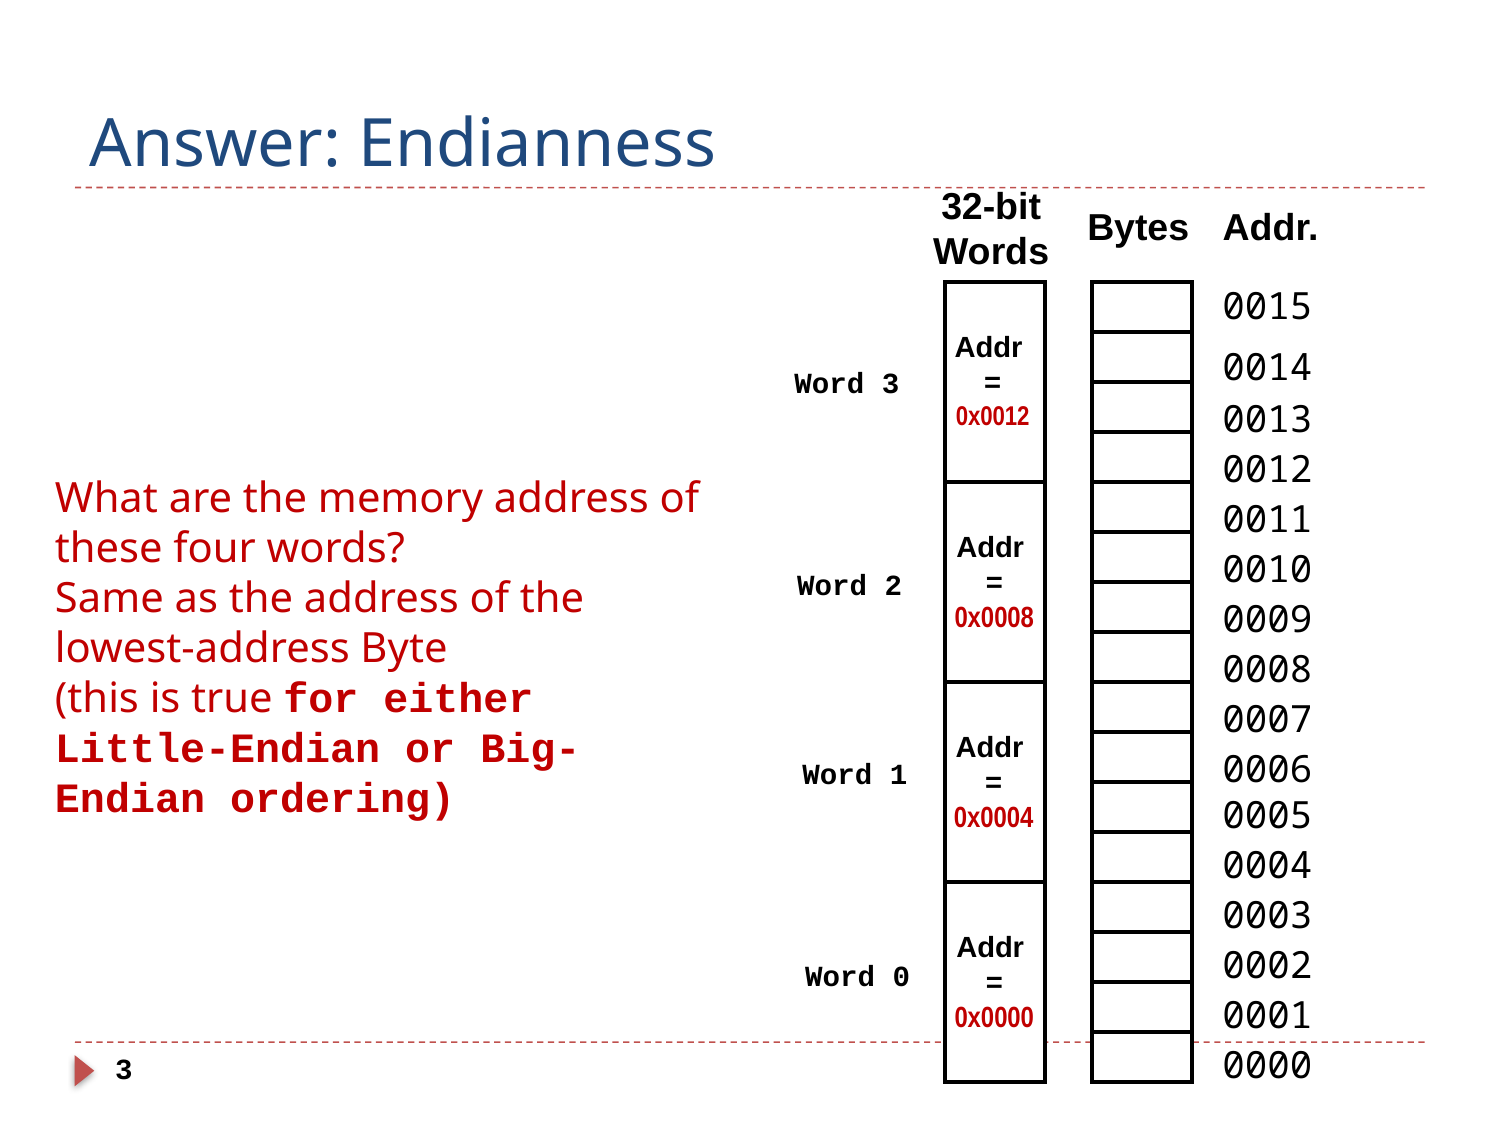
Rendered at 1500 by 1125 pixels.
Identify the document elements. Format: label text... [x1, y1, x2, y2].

text_box What are the memory address of these four words? Same as the address of the lowest-address Byte (this is true for either Little-Endian or Big-Endian ordering) [40, 463, 722, 879]
text_box Word 2 [782, 558, 917, 609]
text_box Word 0 [790, 949, 917, 1000]
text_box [923, 173, 1335, 1095]
text_box Word 3 [779, 357, 915, 408]
text_box Word 1 [787, 748, 917, 798]
slide_number 3 [100, 1042, 426, 1103]
title Answer: Endianness [75, 24, 1425, 188]
